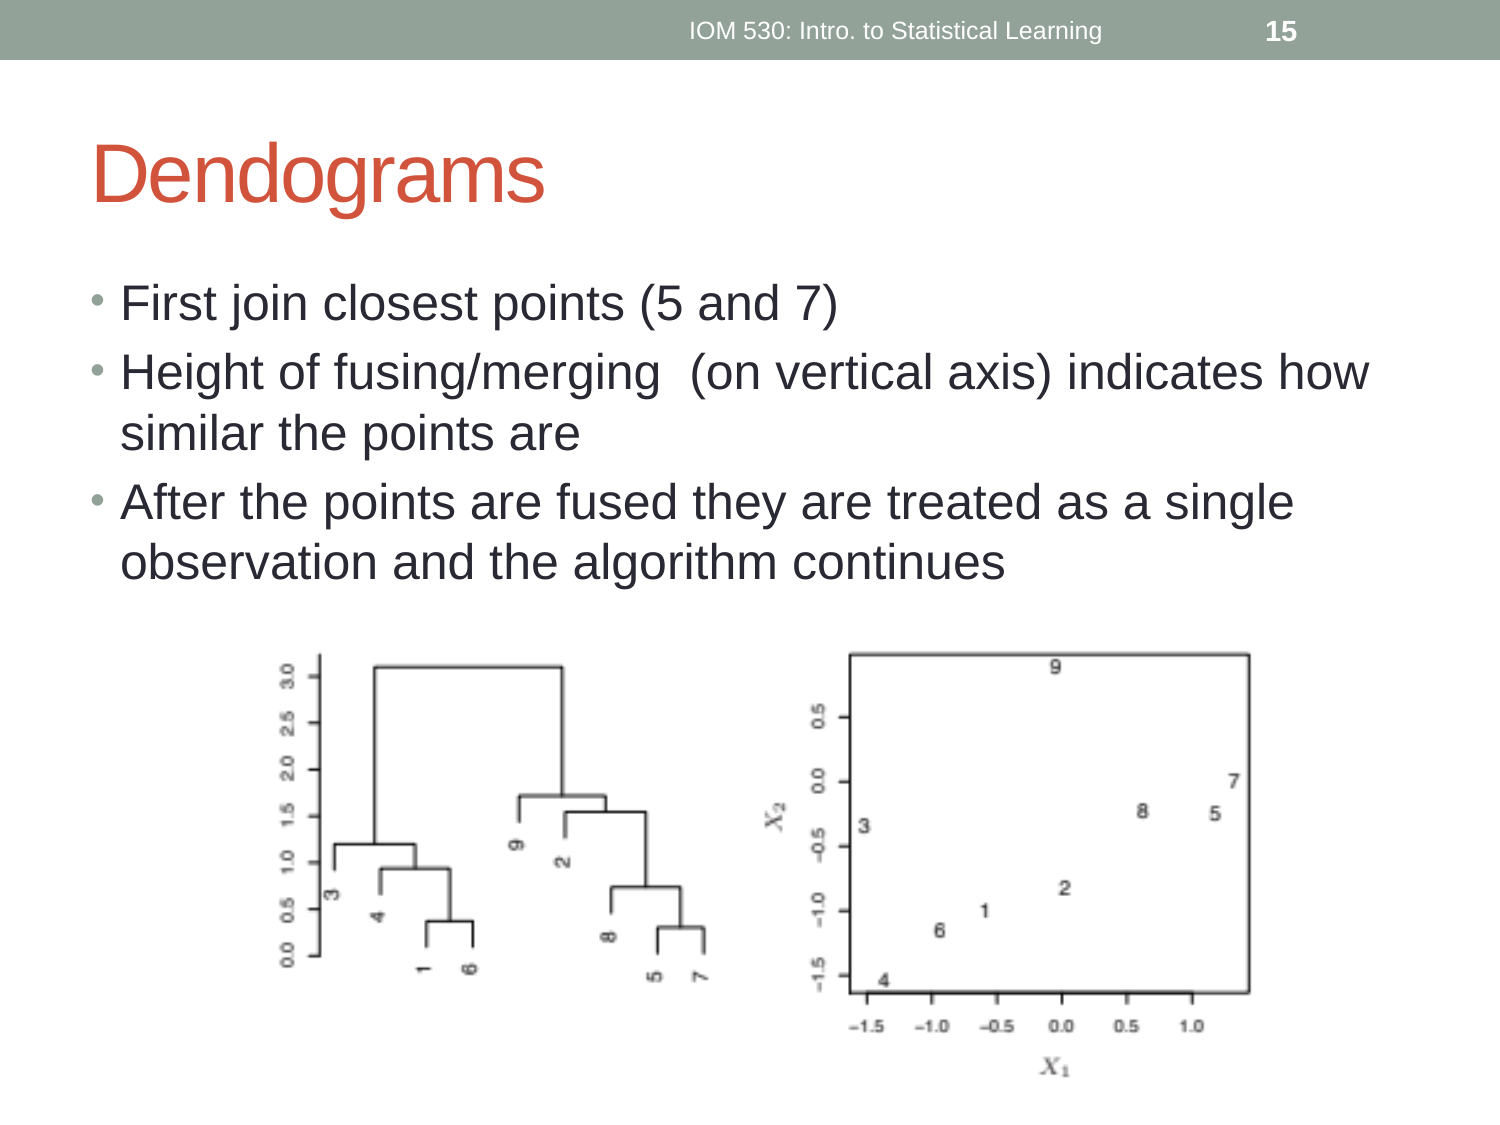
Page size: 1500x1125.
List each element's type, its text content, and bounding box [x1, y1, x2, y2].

picture [248, 605, 1267, 1100]
title Dendograms [75, 87, 1425, 250]
list First join closest points (5 and 7) Height of fusing/merging (on vertical axis) indicates how similar the points are After the points are fused they are treated as a single observation and the algorithm continues [75, 262, 1425, 1063]
footer IOM 530: Intro. to Statistical Learning [562, 3, 1238, 57]
slide_number 15 [1250, 3, 1425, 57]
